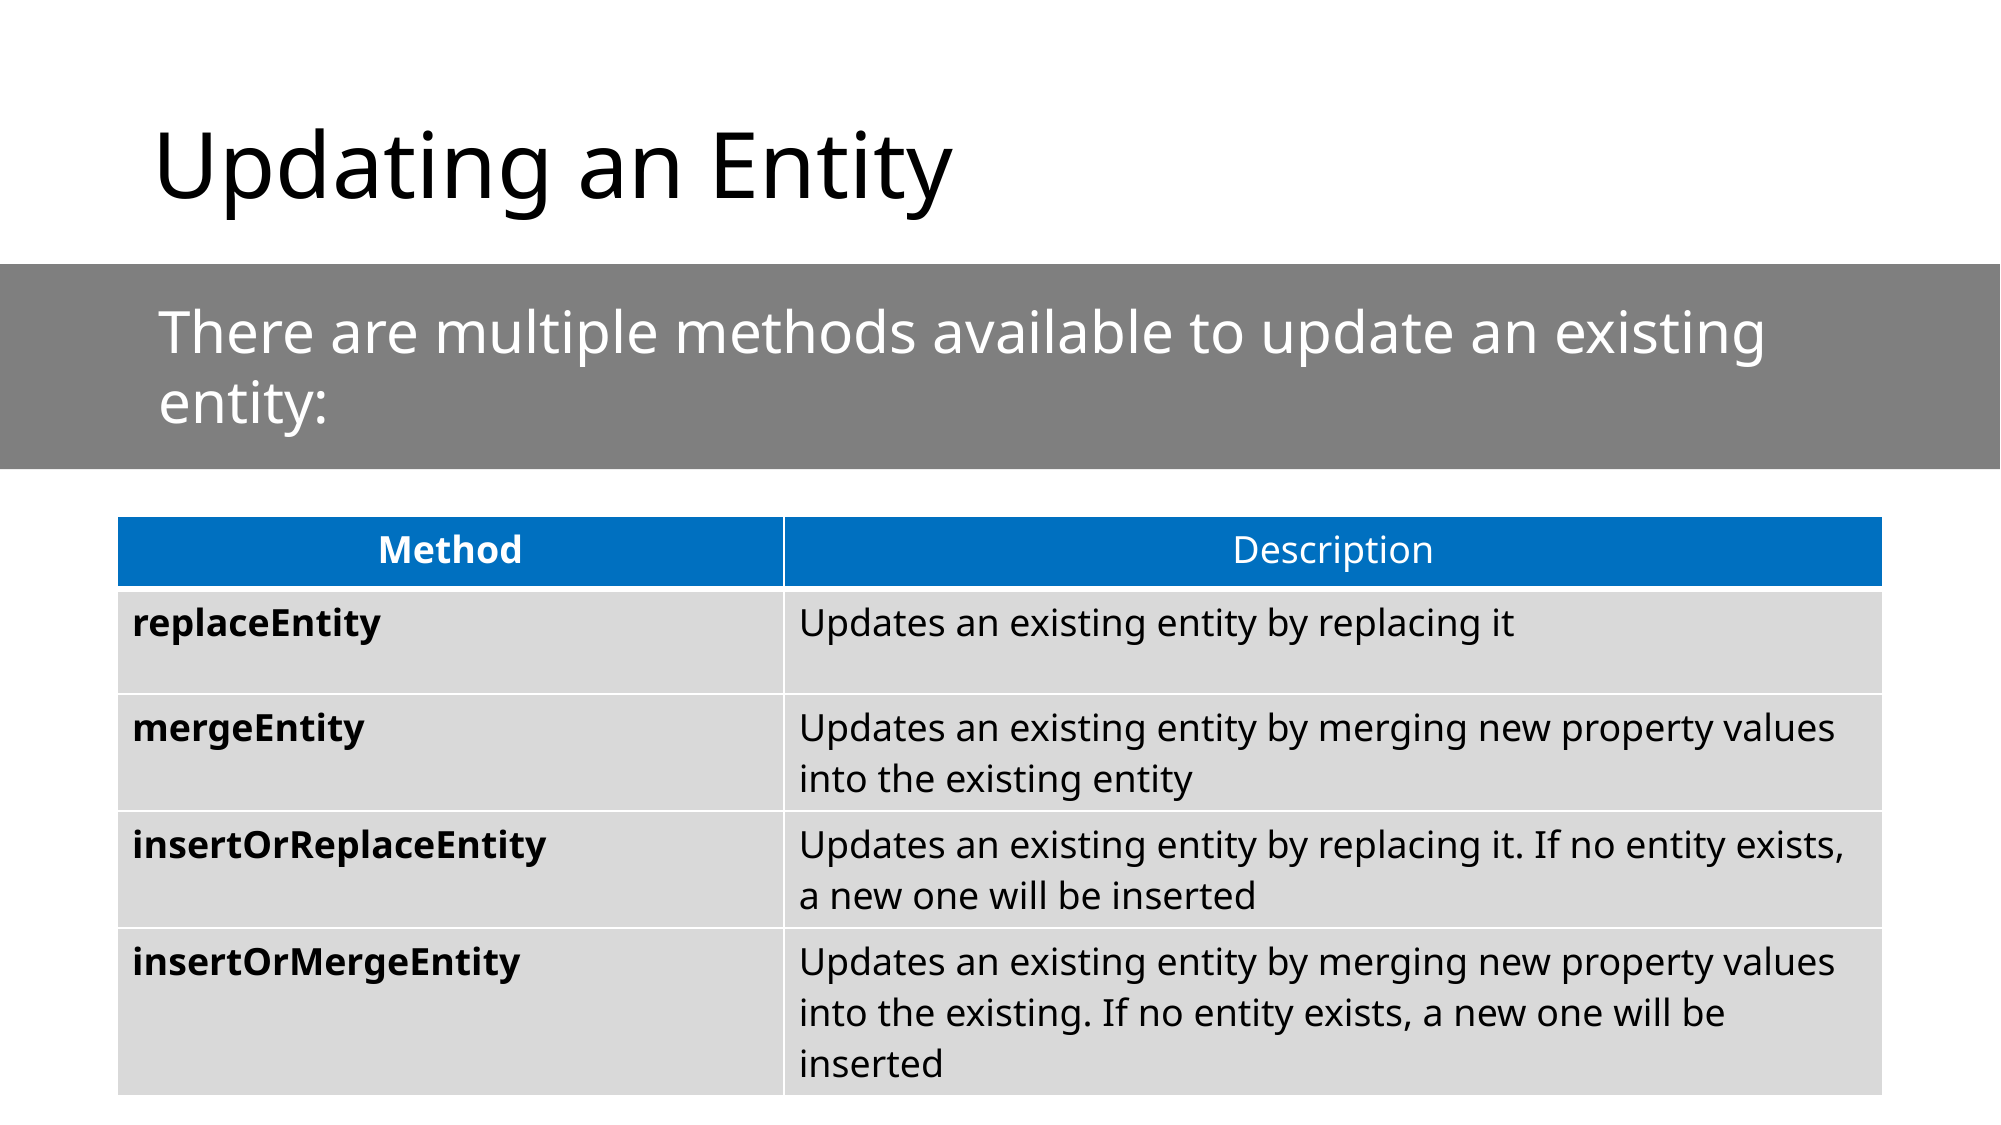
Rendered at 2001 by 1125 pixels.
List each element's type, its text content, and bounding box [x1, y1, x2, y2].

title Updating an Entity [137, 59, 1863, 264]
table_cell insertOrReplaceEntity [118, 812, 783, 927]
table_cell Updates an existing entity by merging new property values into the existing. If no entity exists, a new one will be inserted [785, 929, 1882, 1095]
table_header Description [785, 517, 1882, 586]
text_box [0, 264, 2000, 470]
table_cell replaceEntity [118, 592, 783, 693]
table_header Method [118, 517, 783, 586]
table_cell Updates an existing entity by merging new property values into the existing entity [785, 695, 1882, 810]
table_cell Updates an existing entity by replacing it. If no entity exists, a new one will be inserted [785, 812, 1882, 927]
table_cell insertOrMergeEntity [118, 929, 783, 1095]
table_cell mergeEntity [118, 695, 783, 810]
table_cell Updates an existing entity by replacing it [785, 592, 1882, 693]
